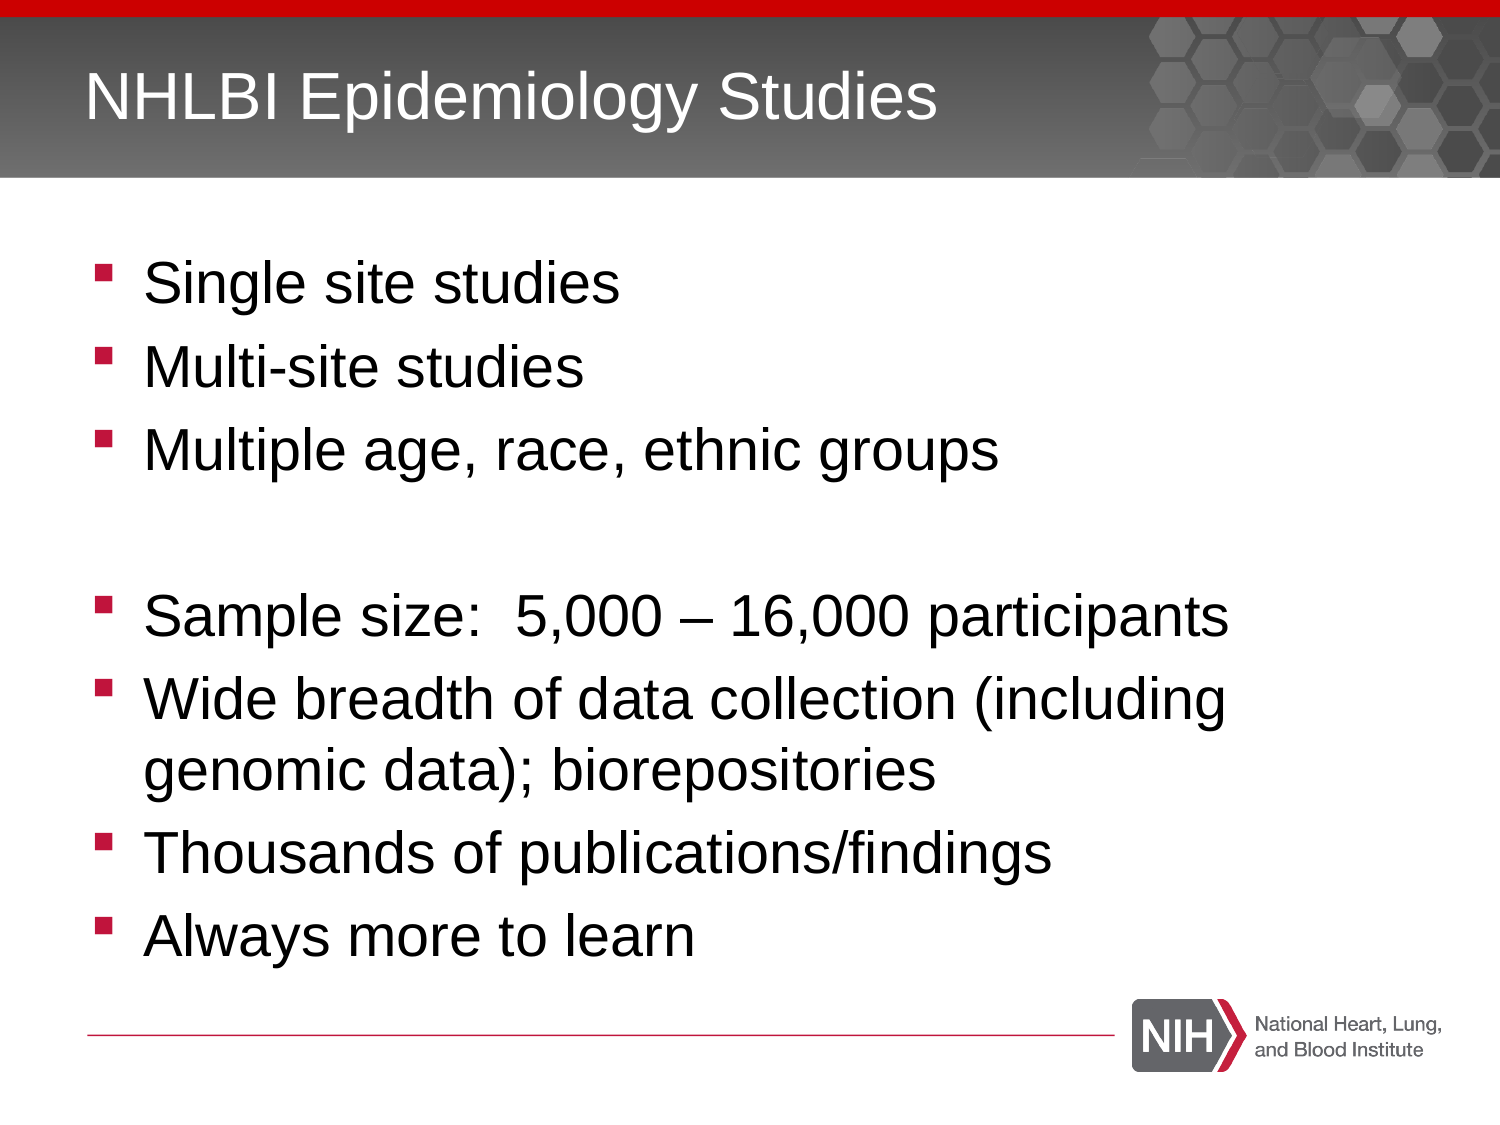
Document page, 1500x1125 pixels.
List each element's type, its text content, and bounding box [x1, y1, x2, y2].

list Single site studies Multi-site studies Multiple age, race, ethnic groups Sample size: 5,000 – 16,000 participants Wide breadth of data collection (including genomic data); biorepositories Thousands of publications/findings Always more to learn [75, 237, 1425, 980]
picture [1132, 999, 1441, 1072]
title NHLBI Epidemiology Studies [68, 23, 1431, 163]
picture [0, 18, 1500, 178]
